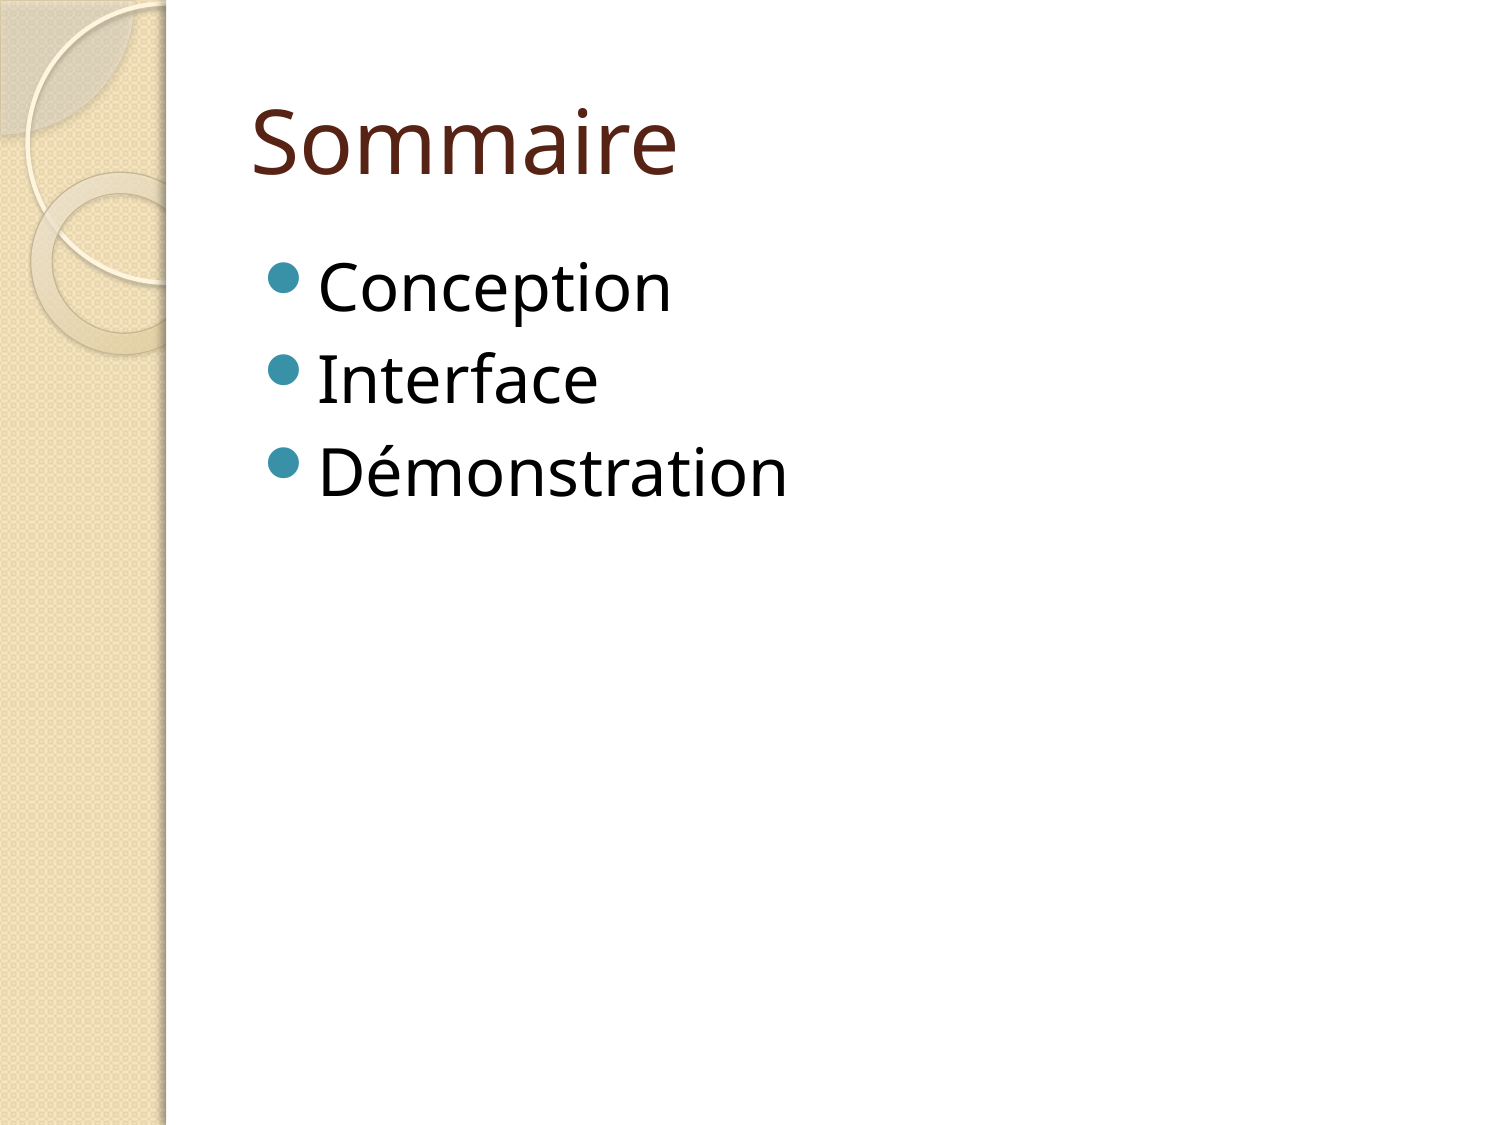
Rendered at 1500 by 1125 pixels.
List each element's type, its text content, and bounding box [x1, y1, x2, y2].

list Conception Interface Démonstration [235, 237, 1466, 1025]
title Sommaire [235, 45, 1466, 233]
